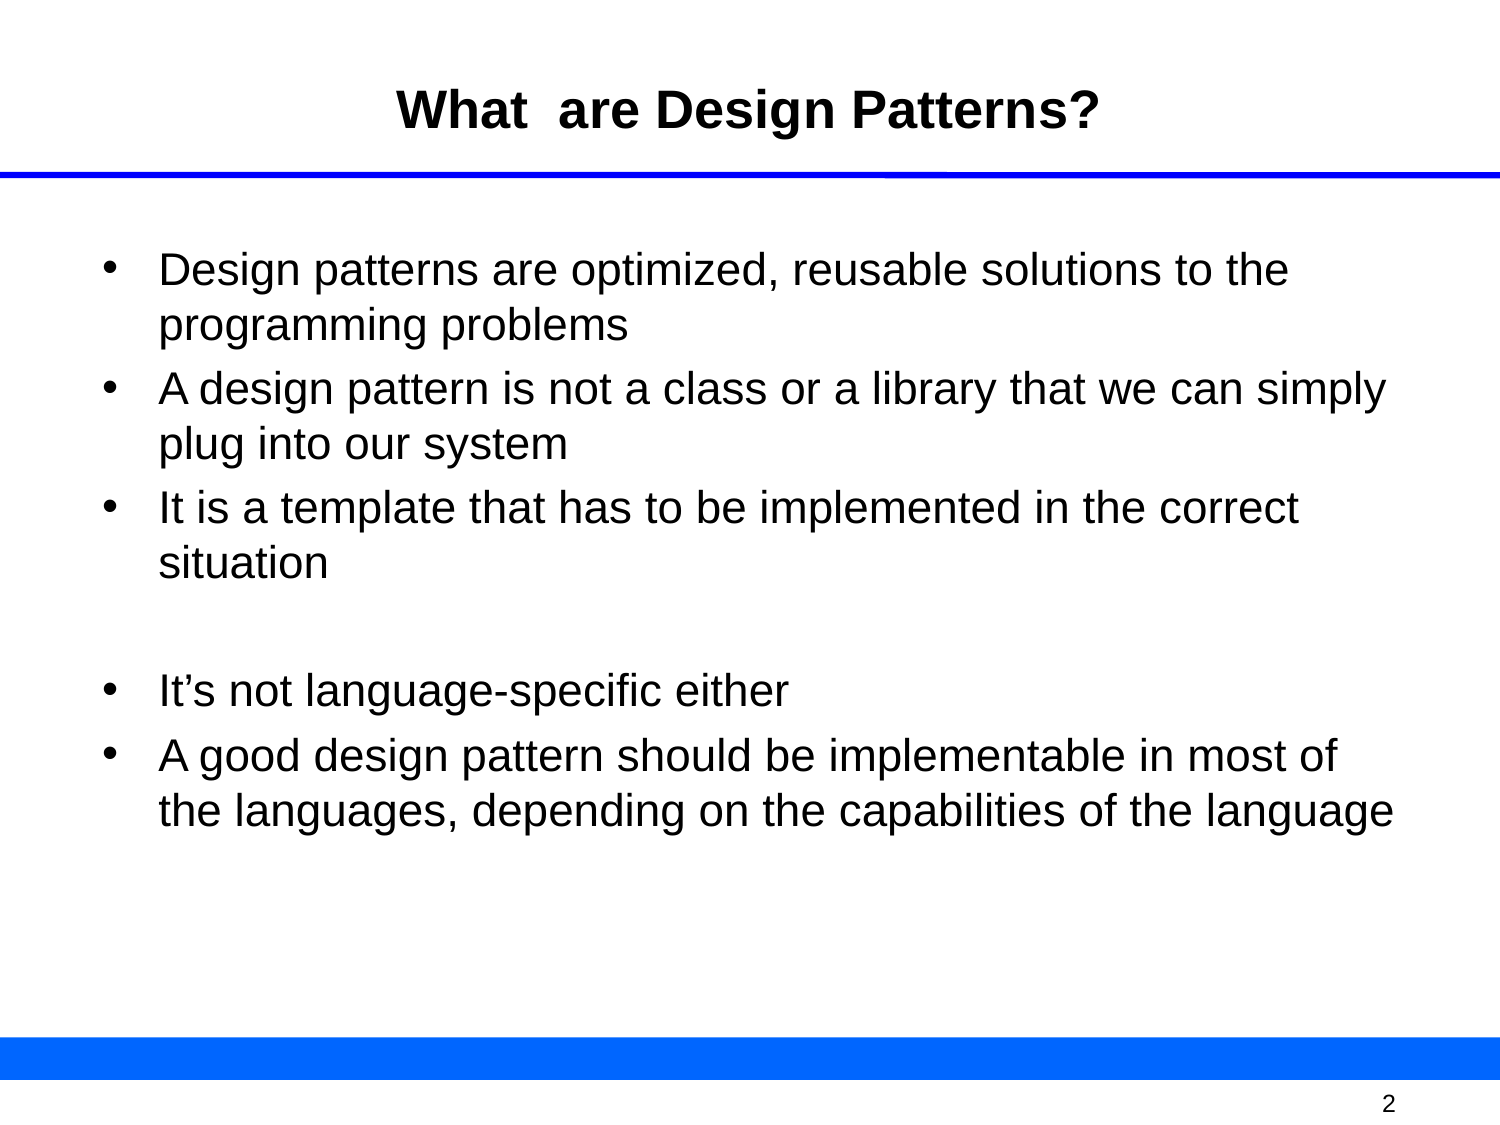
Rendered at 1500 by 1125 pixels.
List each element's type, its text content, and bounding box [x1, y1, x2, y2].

list Design patterns are optimized, reusable solutions to the programming problems A design pattern is not a class or a library that we can simply plug into our system It is a template that has to be implemented in the correct situation It’s not language-specific either A good design pattern should be implementable in most of the languages, depending on the capabilities of the language [99, 237, 1400, 987]
title What are Design Patterns? [99, 71, 1400, 217]
